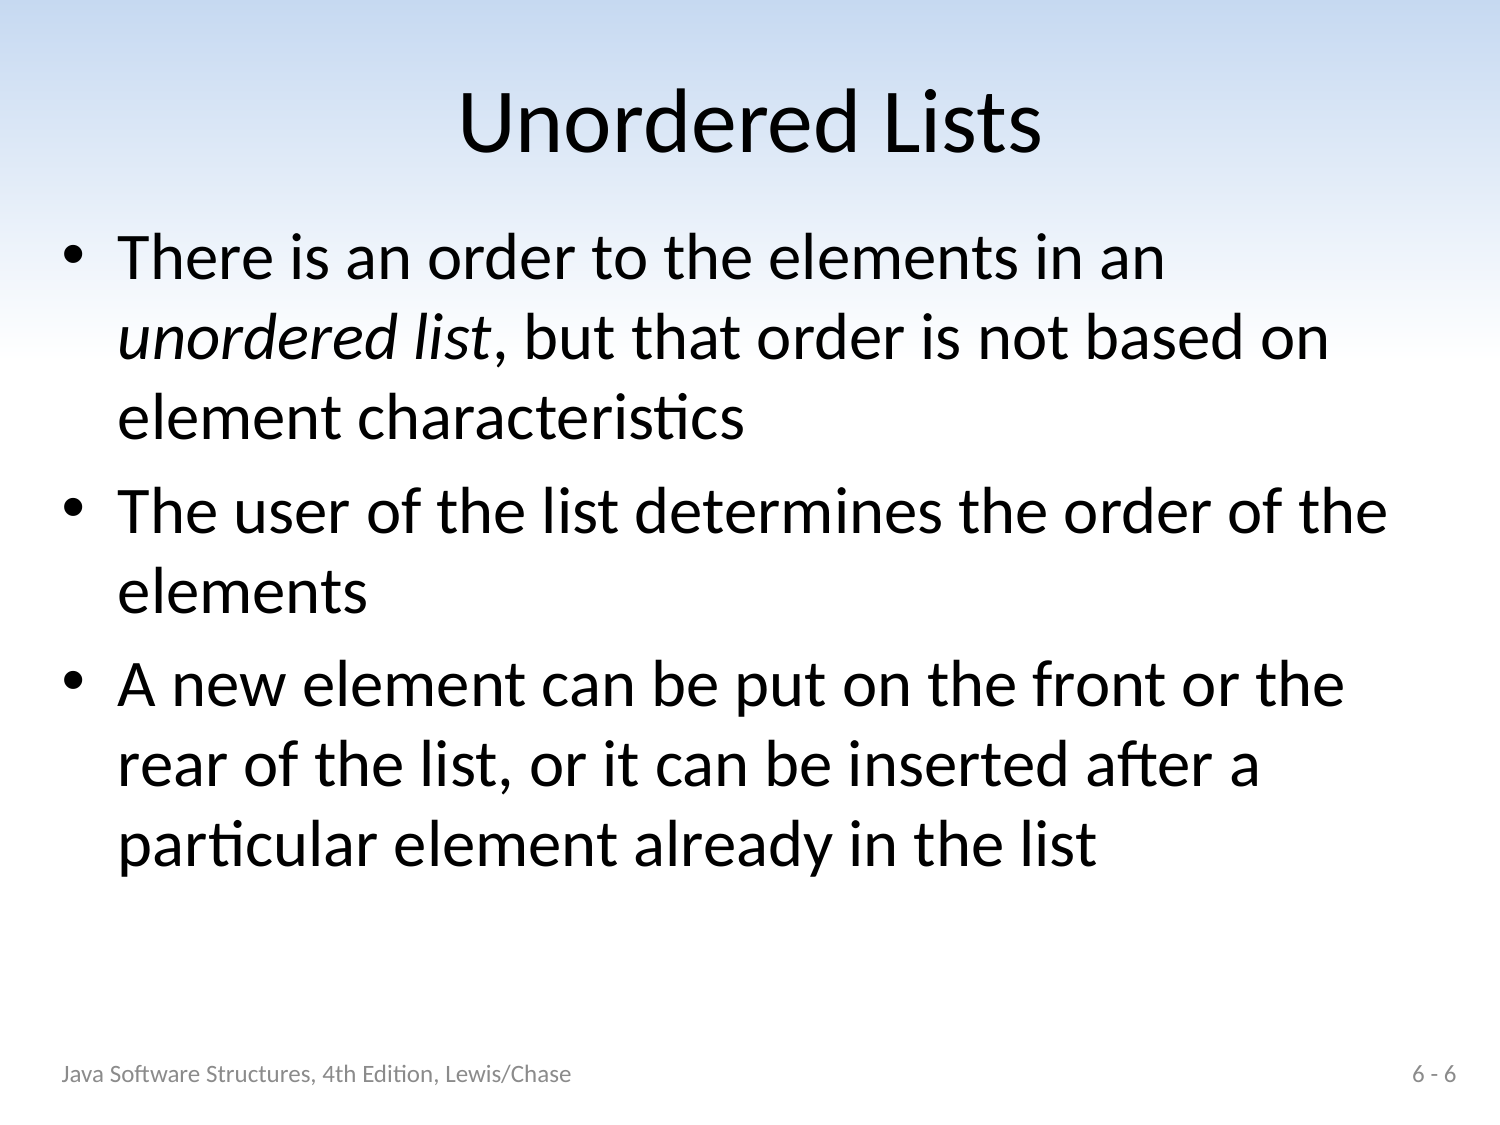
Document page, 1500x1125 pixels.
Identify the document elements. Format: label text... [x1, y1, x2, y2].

footer Java Software Structures, 4th Edition, Lewis/Chase [46, 1042, 1122, 1103]
slide_number 6 - 6 [1122, 1042, 1472, 1103]
list There is an order to the elements in an unordered list, but that order is not based on element characteristics The user of the list determines the order of the elements A new element can be put on the front or the rear of the list, or it can be inserted after a particular element already in the list [46, 205, 1473, 1043]
title Unordered Lists [28, 45, 1473, 186]
